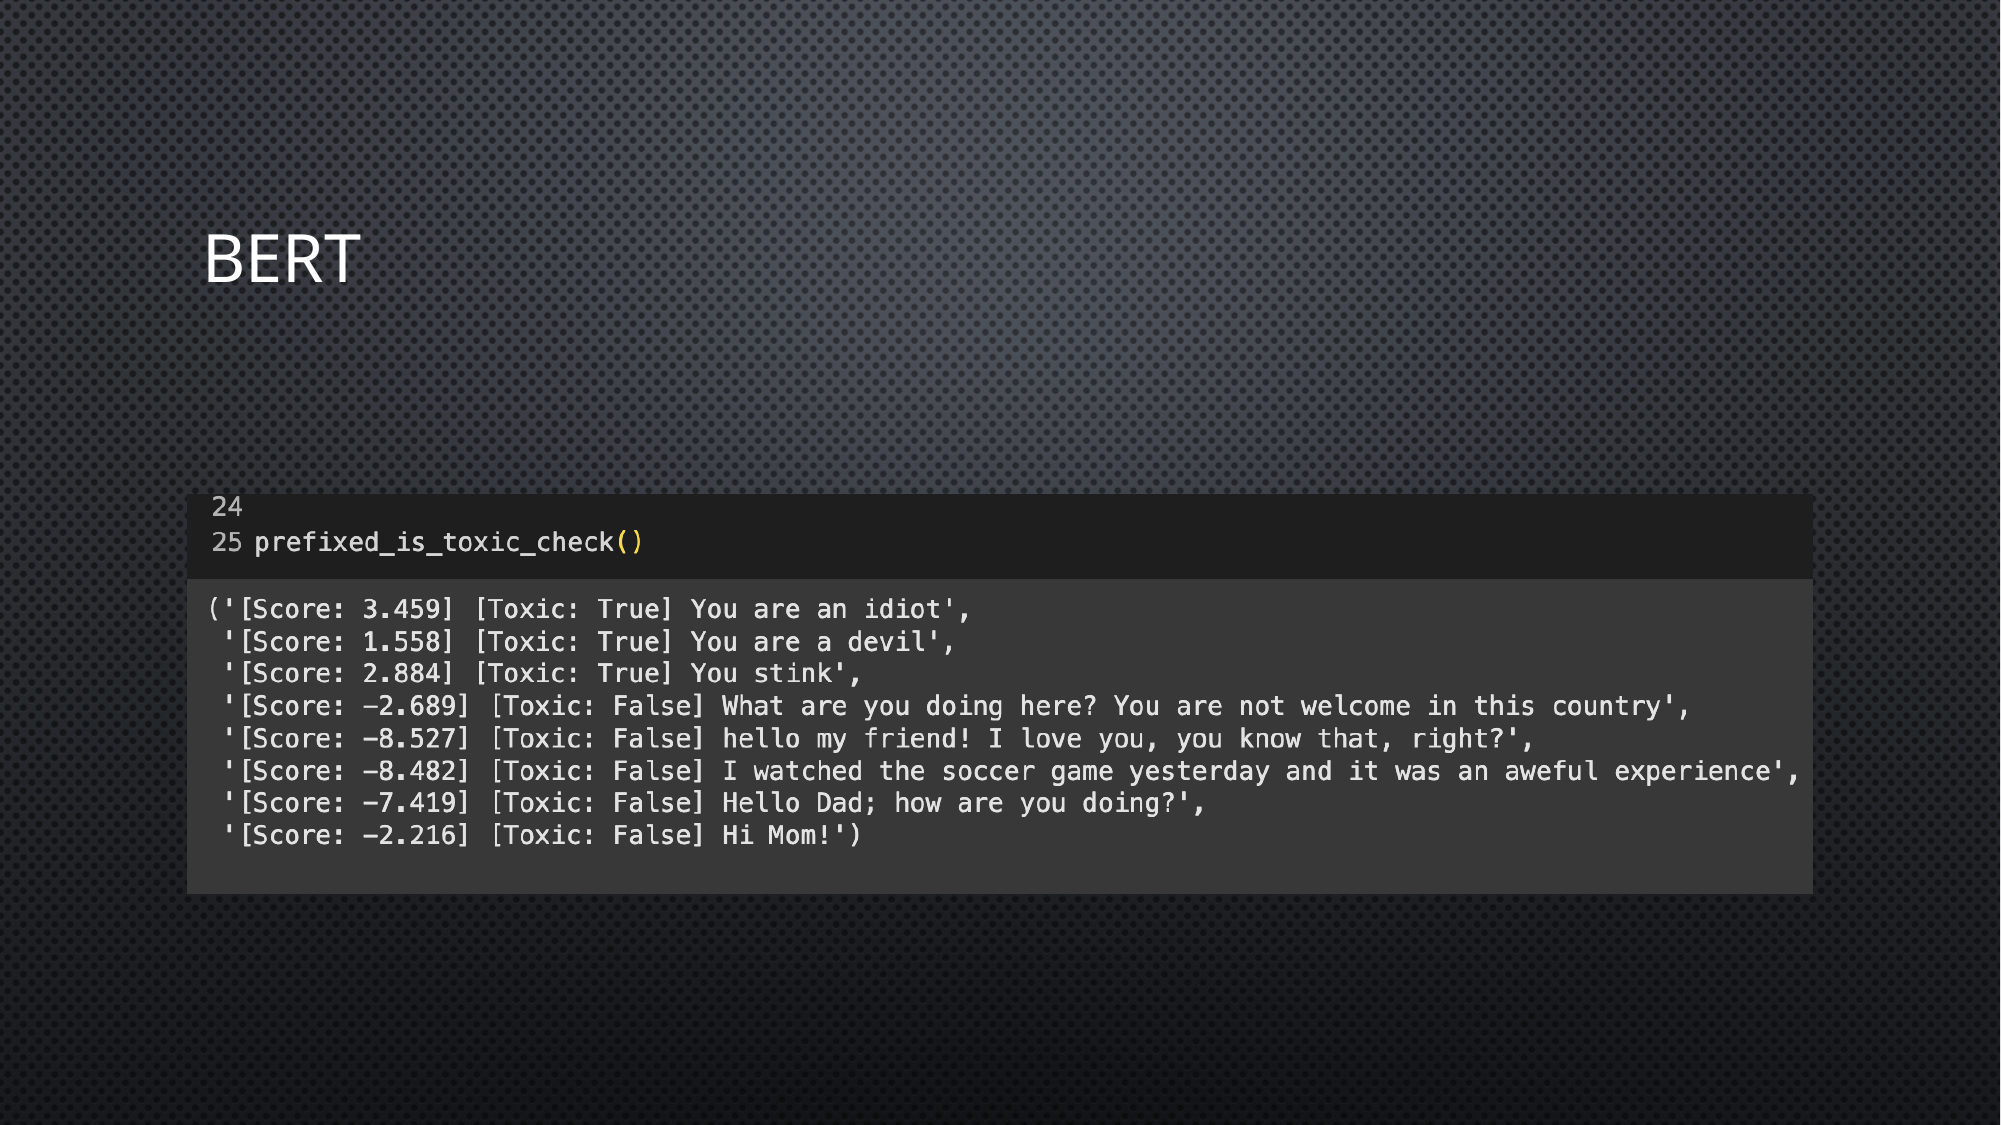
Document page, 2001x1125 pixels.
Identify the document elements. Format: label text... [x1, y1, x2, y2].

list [186, 494, 1813, 894]
title BERT [187, 99, 1813, 413]
